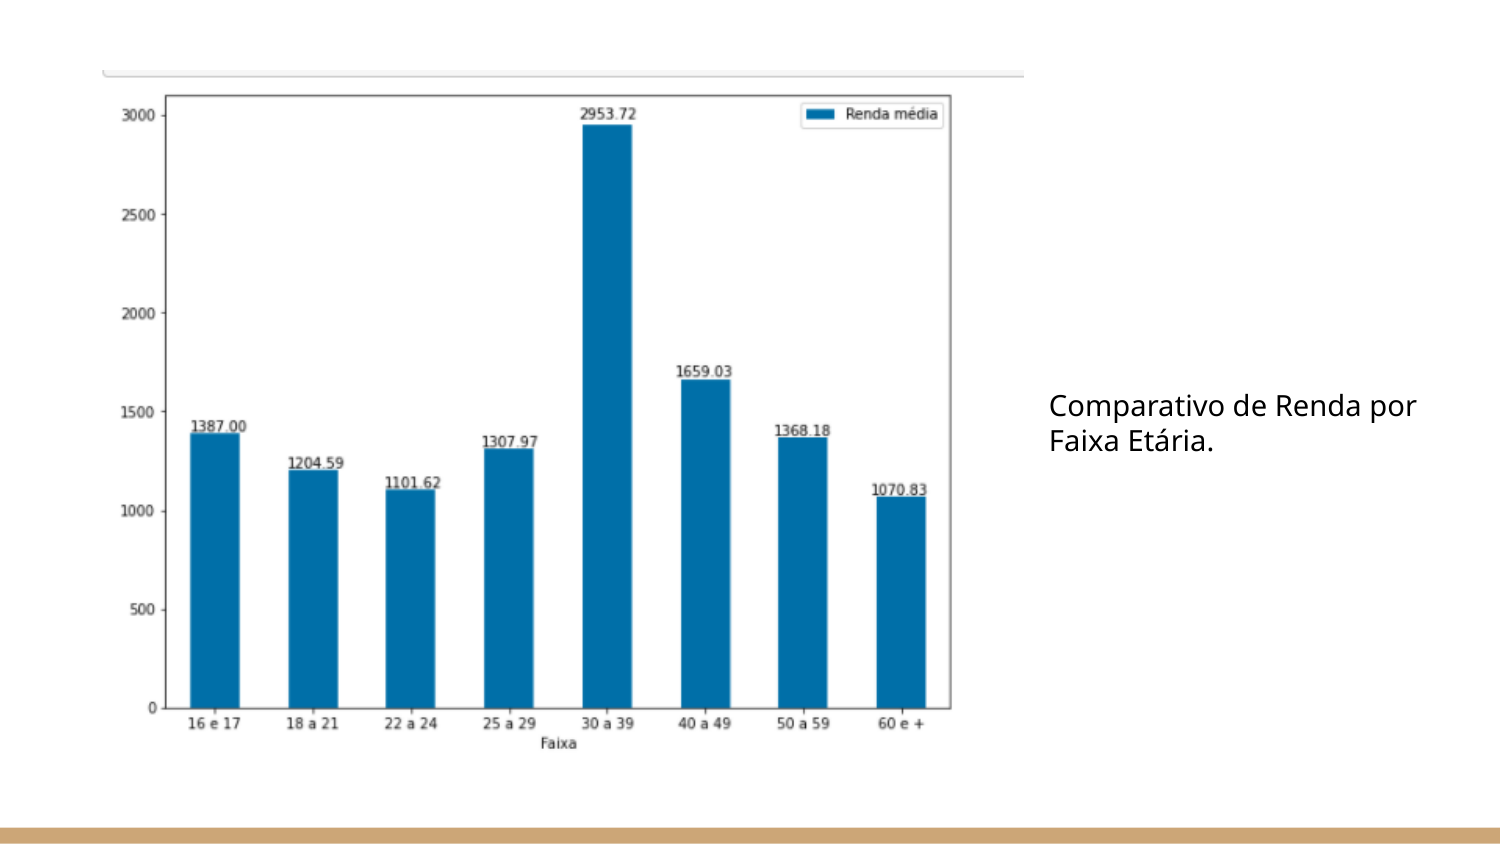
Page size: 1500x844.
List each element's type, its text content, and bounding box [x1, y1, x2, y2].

picture [62, 70, 1024, 774]
text_box Comparativo de Renda por Faixa Etária. [1033, 297, 1449, 547]
